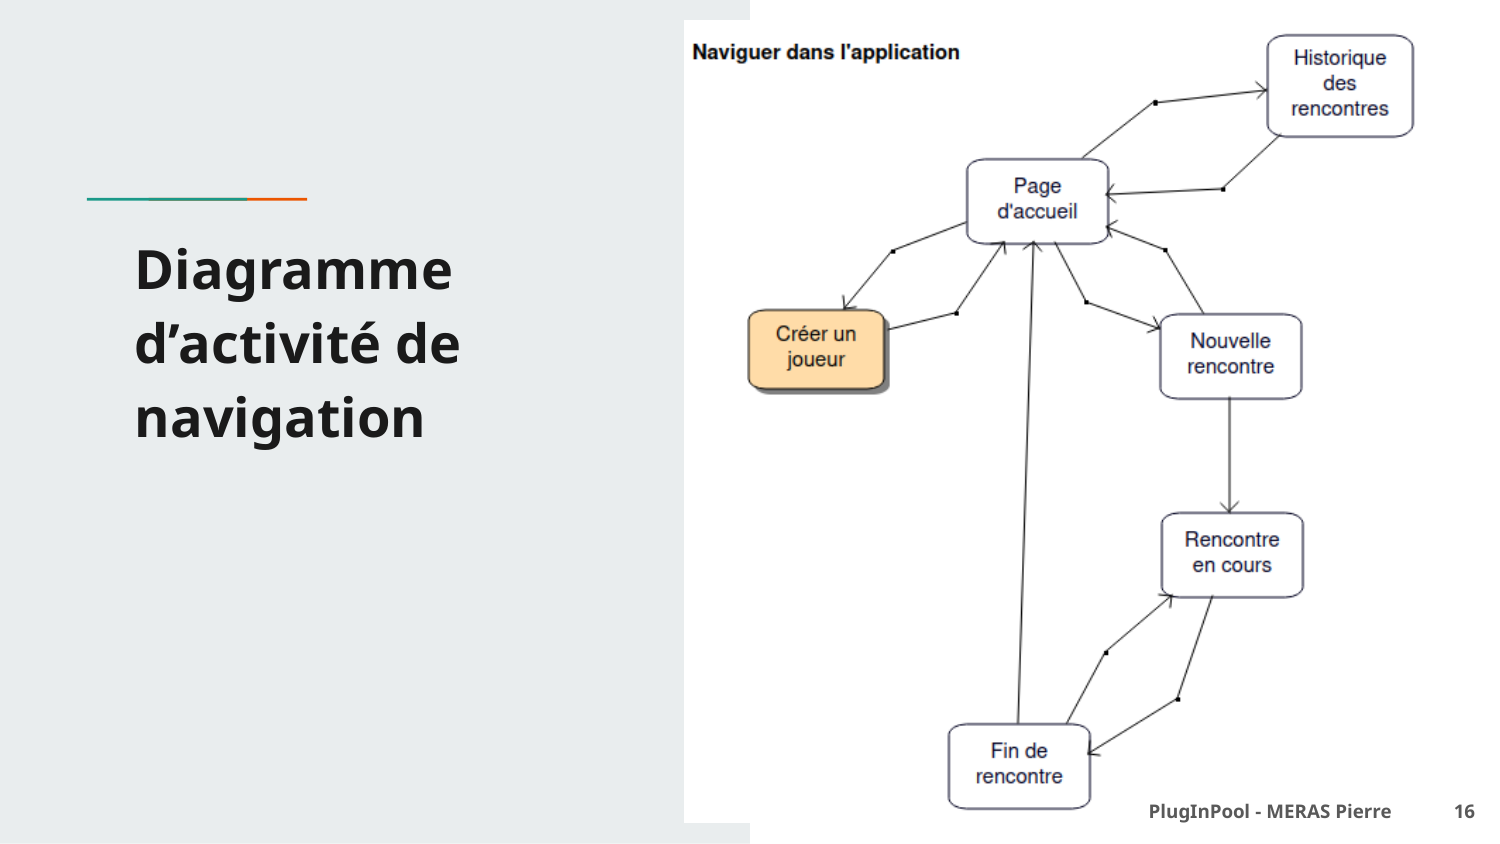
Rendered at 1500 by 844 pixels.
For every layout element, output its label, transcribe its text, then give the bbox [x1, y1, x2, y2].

title Diagramme d’activité de navigation [119, 216, 662, 494]
slide_number PlugInPool - MERAS Pierre ‹#› [1120, 779, 1491, 844]
picture [684, 20, 1430, 824]
